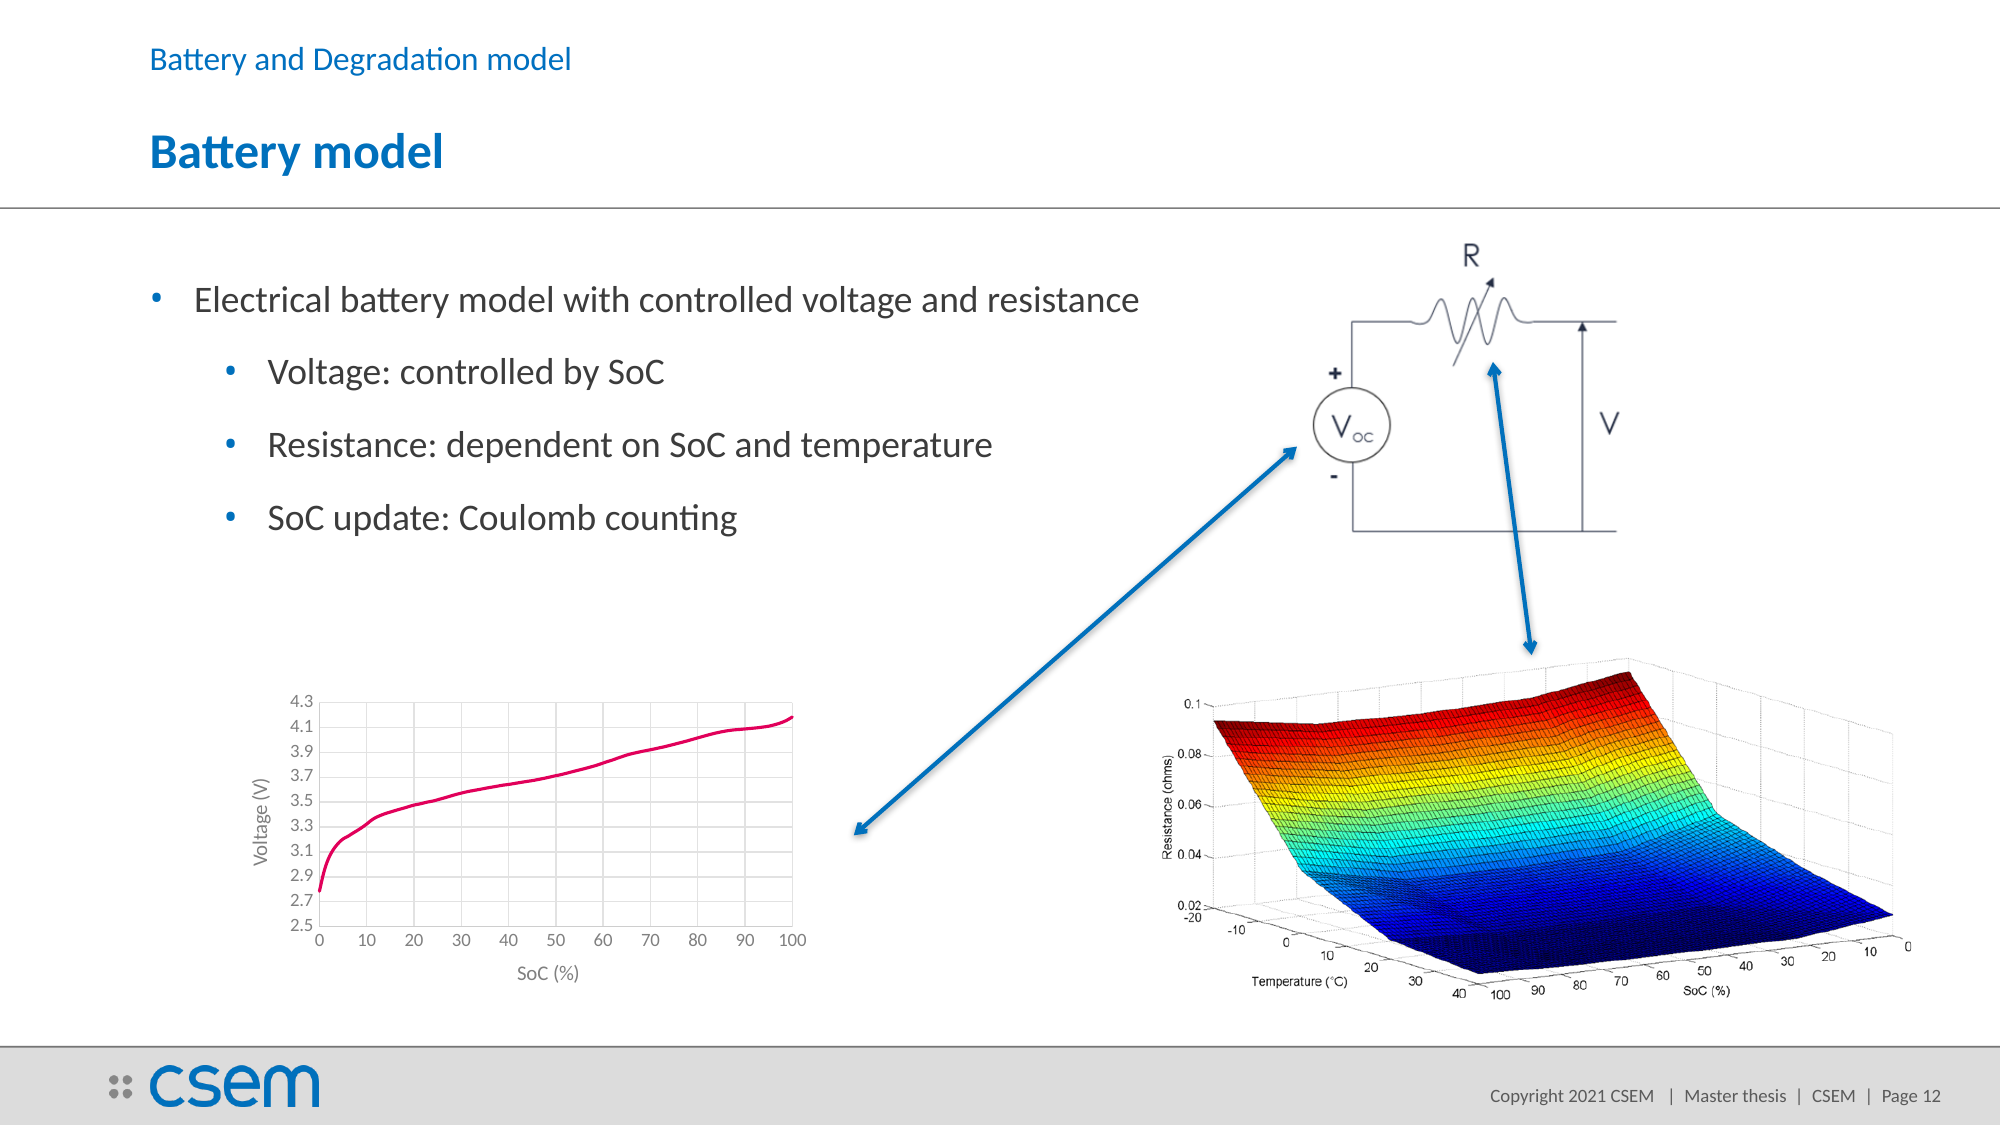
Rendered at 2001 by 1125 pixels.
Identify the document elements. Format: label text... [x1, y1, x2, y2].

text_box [1492, 361, 1532, 656]
picture [1145, 654, 1918, 1016]
list Electrical battery model with controlled voltage and resistance Voltage: controlled by SoC Resistance: dependent on SoC and temperature SoC update: Coulomb counting [149, 265, 1181, 1016]
picture [109, 1065, 319, 1107]
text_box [853, 446, 1298, 836]
picture [1310, 220, 1646, 563]
list Battery and Degradation model [149, 29, 1930, 77]
chart [218, 686, 819, 1016]
title Battery model [149, 89, 1930, 209]
